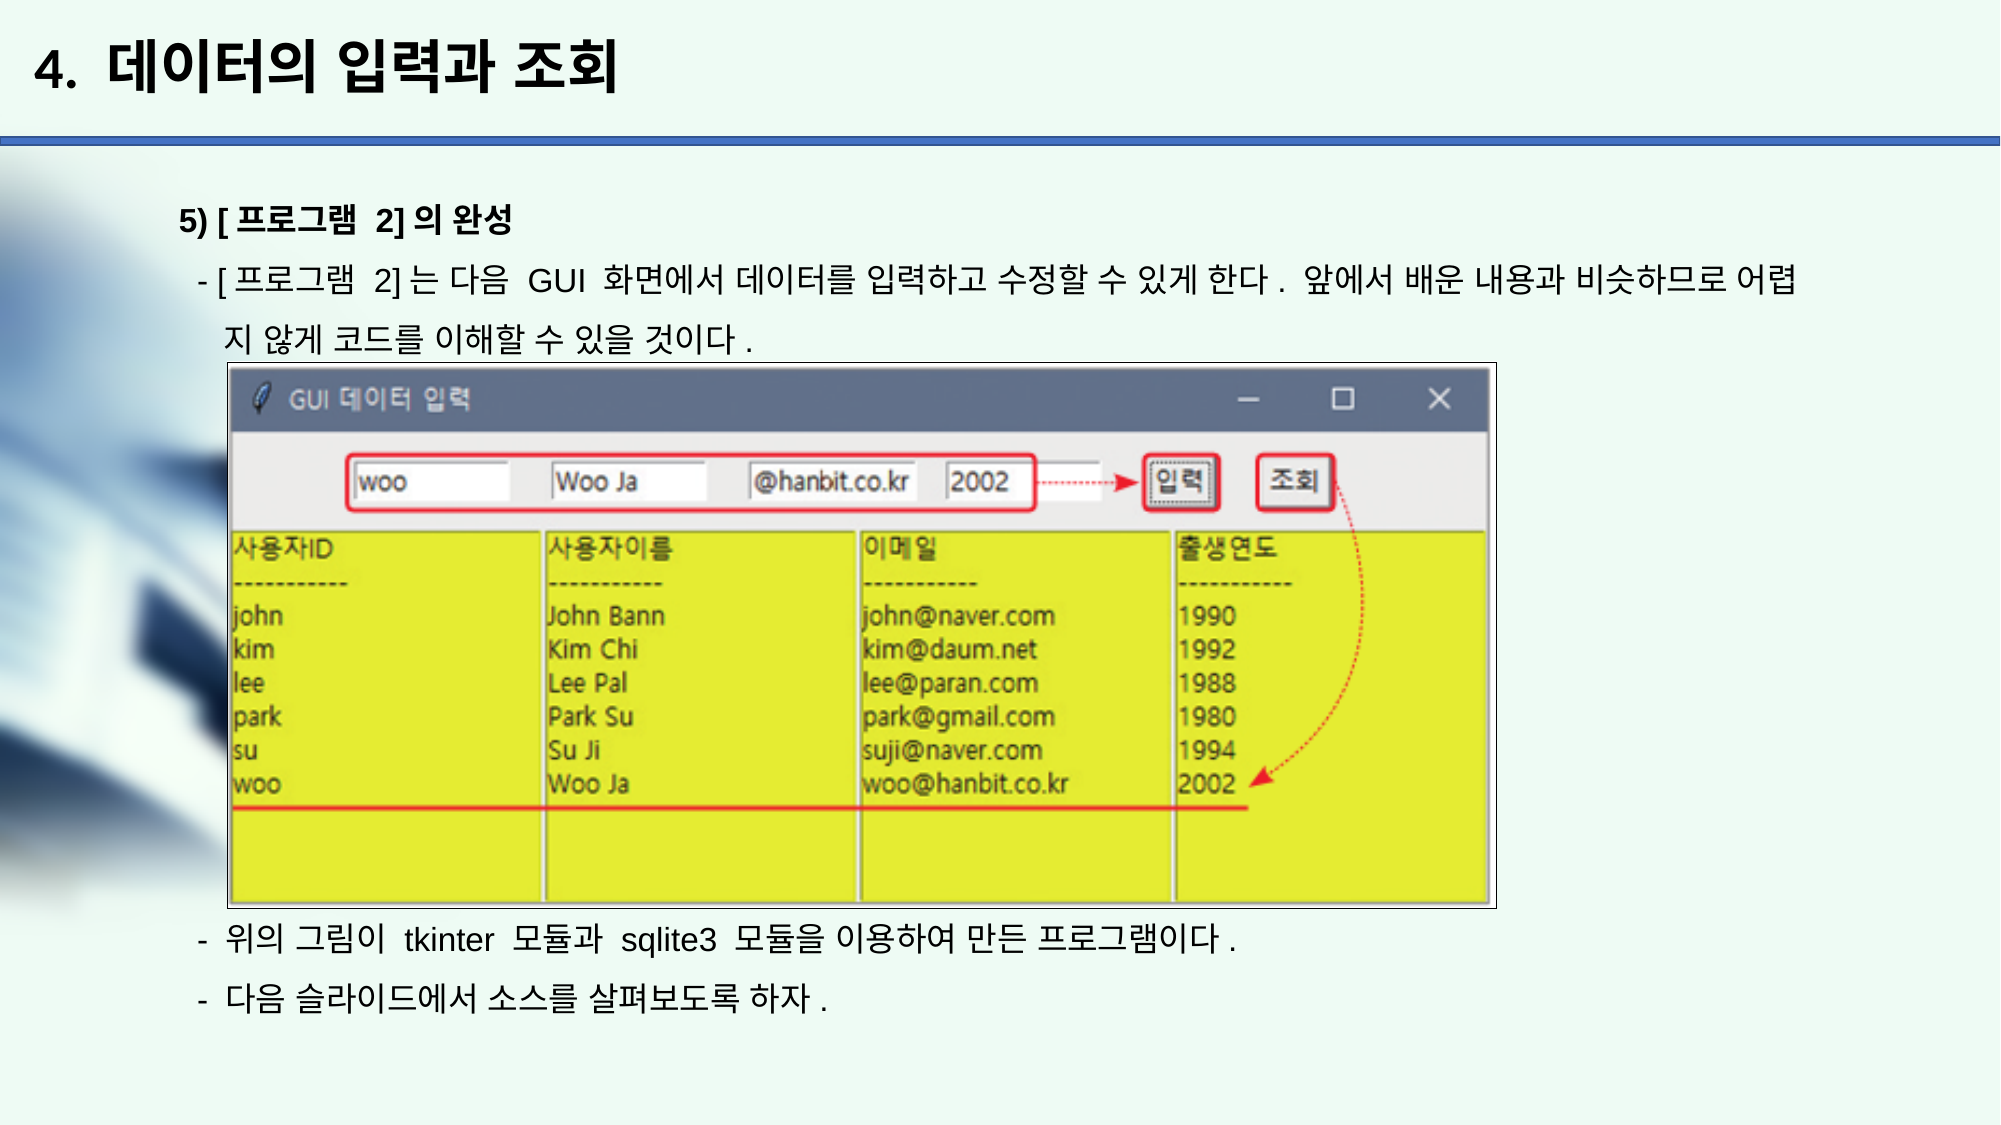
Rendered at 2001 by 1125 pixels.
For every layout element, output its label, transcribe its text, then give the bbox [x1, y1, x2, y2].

text_box 5) [프로그램 2]의 완성 - [프로그램 2]는 다음 GUI 화면에서 데이터를 입력하고 수정할 수 있게 한다. 앞에서 배운 내용과 비슷하므로 어렵 지 않게 코드를 이해할 수 있을 것이다. - 위의 그림이 tkinter 모듈과 sqlite3 모듈을 이용하여 만든 프로그램이다. - 다음 슬라이드에서 소스를 살펴보도록 하자. [163, 172, 1922, 1026]
title 4. 데이터의 입력과 조회 [19, 14, 1745, 126]
picture [0, 0, 2000, 136]
picture [0, 146, 2000, 1125]
